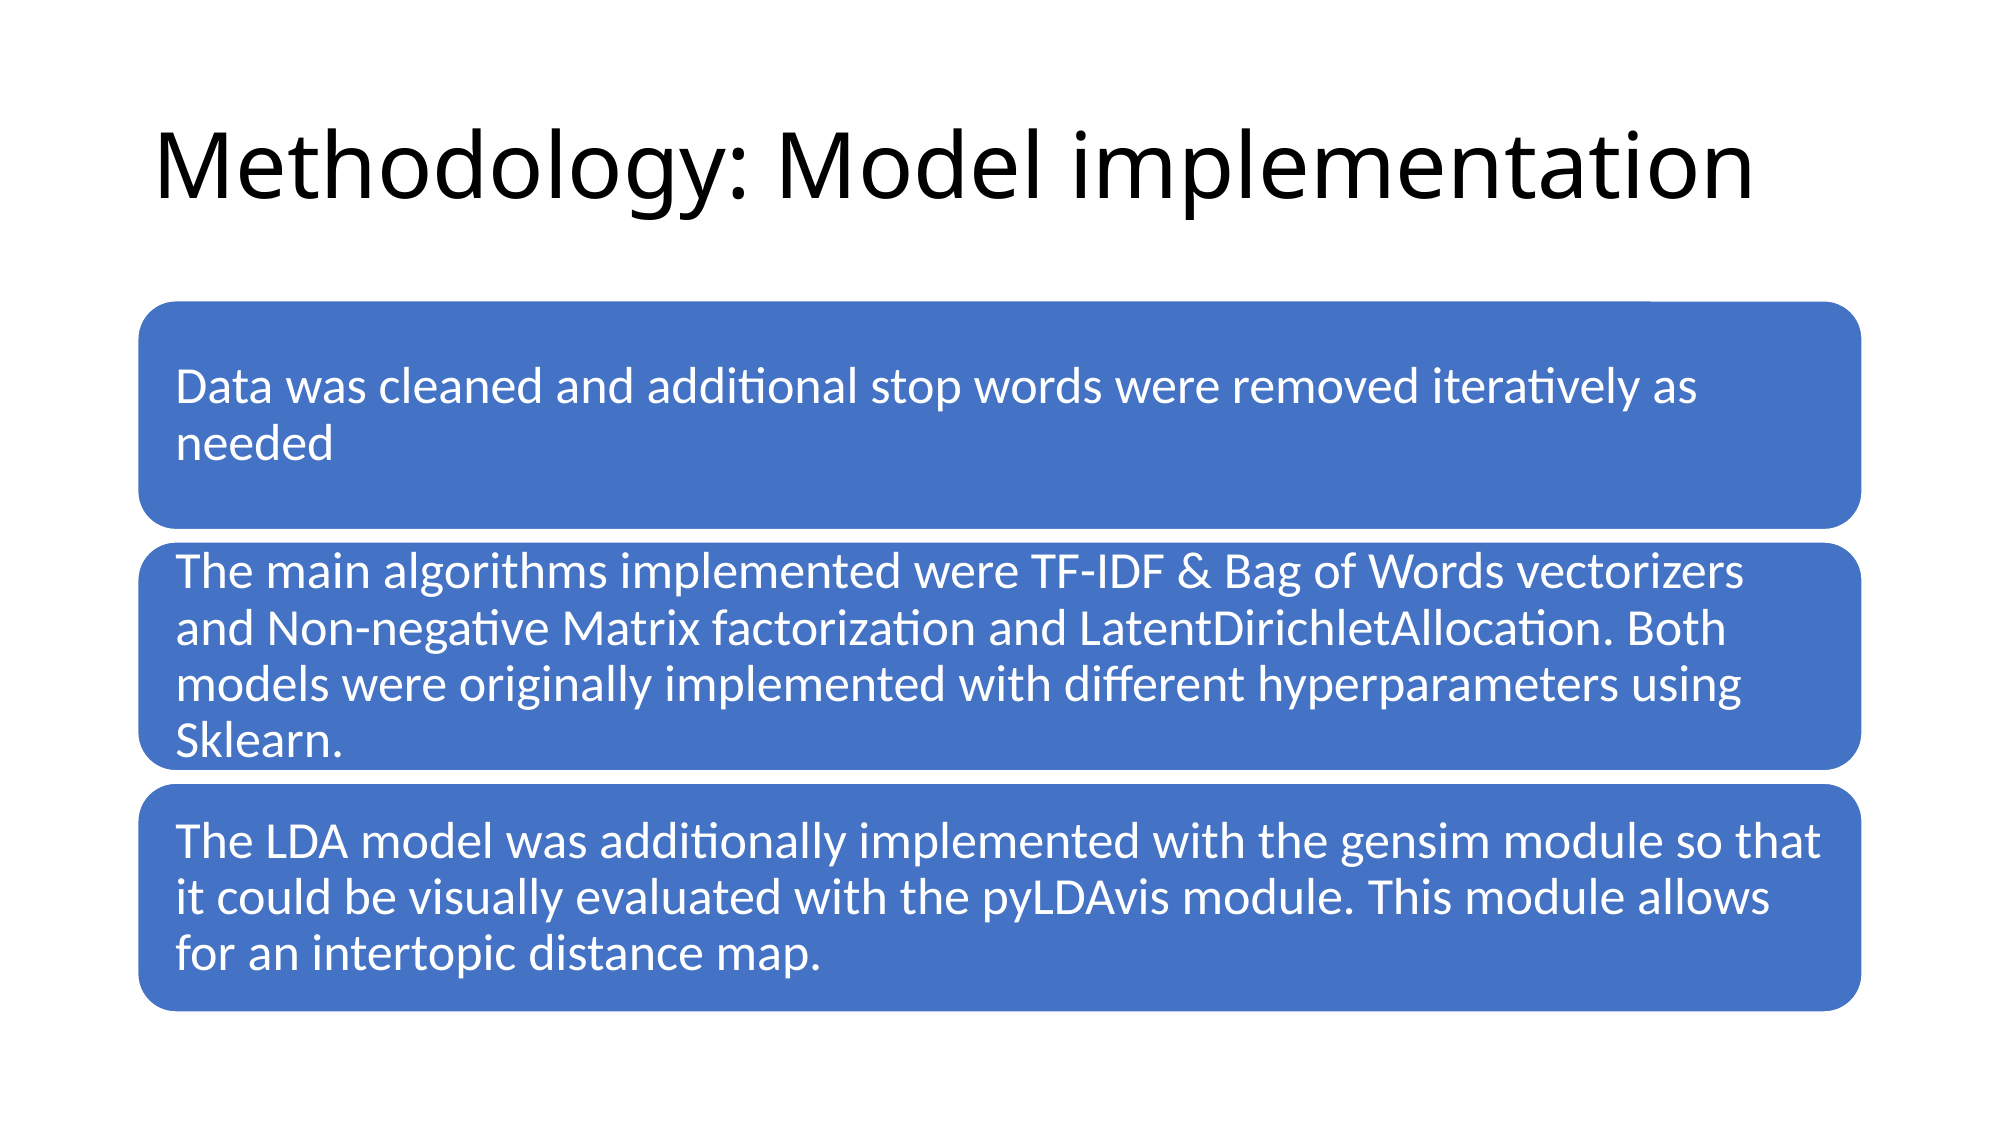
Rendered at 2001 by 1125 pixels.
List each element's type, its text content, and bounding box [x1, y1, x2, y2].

title Methodology: Model implementation [137, 59, 1863, 278]
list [137, 299, 1863, 1014]
